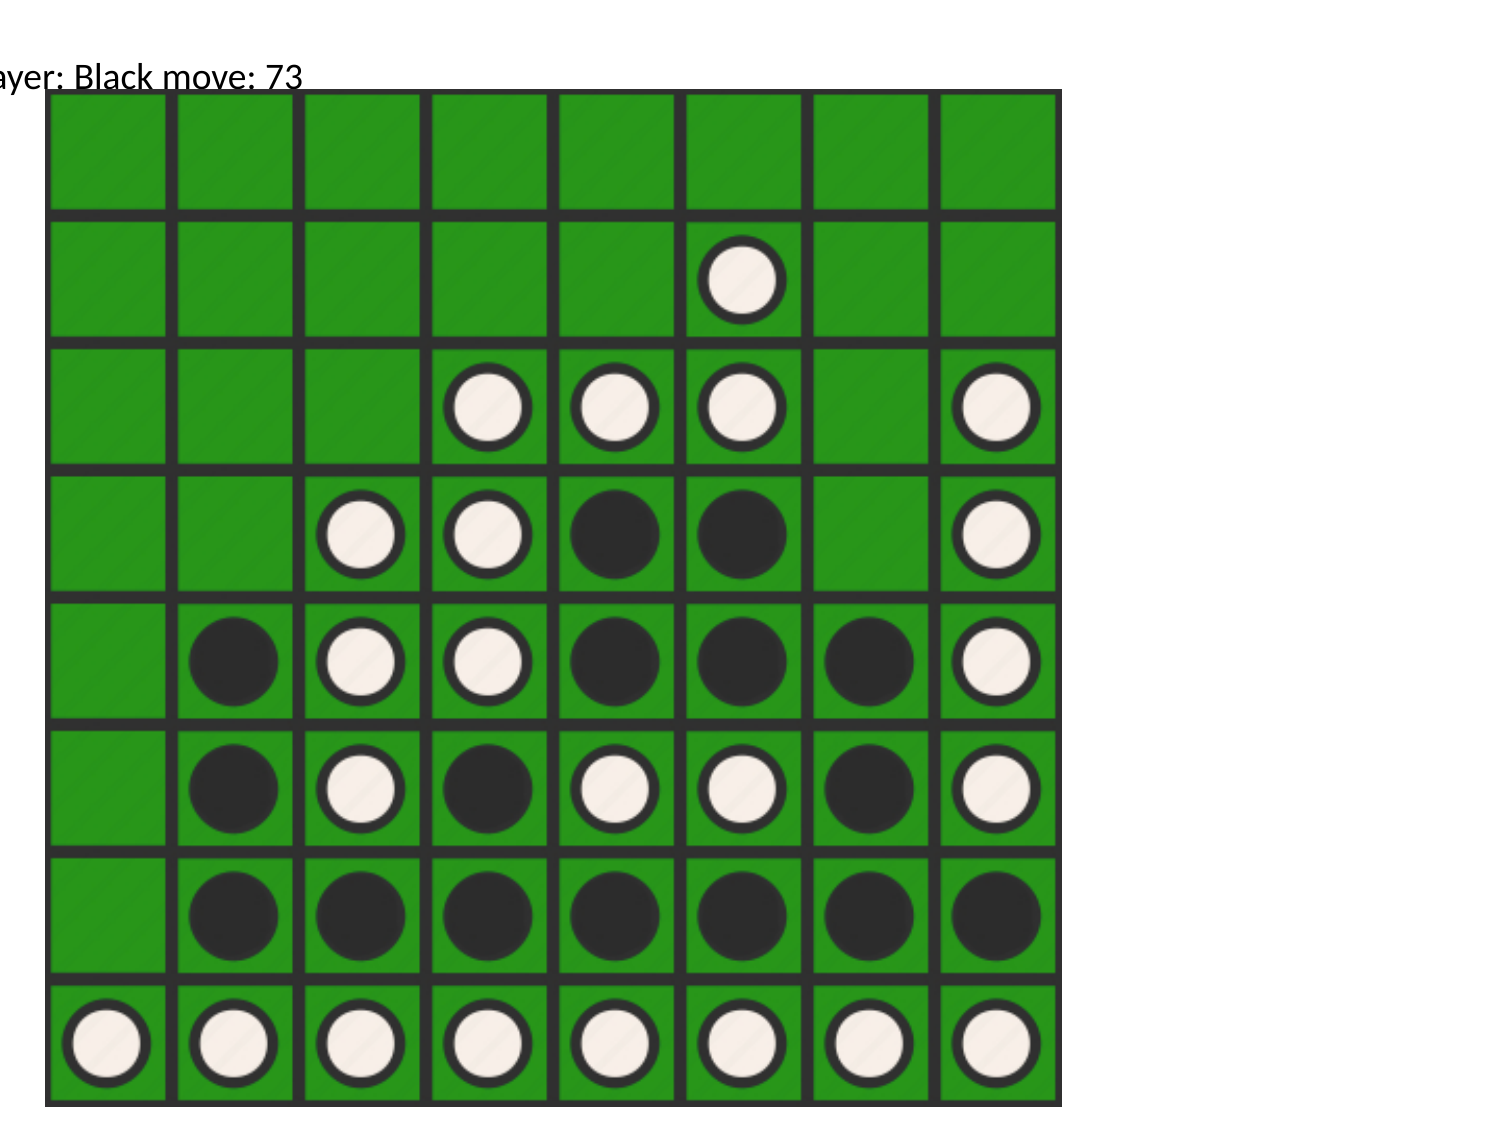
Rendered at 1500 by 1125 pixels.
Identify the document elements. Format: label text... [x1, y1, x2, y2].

text_box turn: 35 player: Black move: 73 [0, 44, 319, 105]
picture [44, 89, 1062, 1107]
